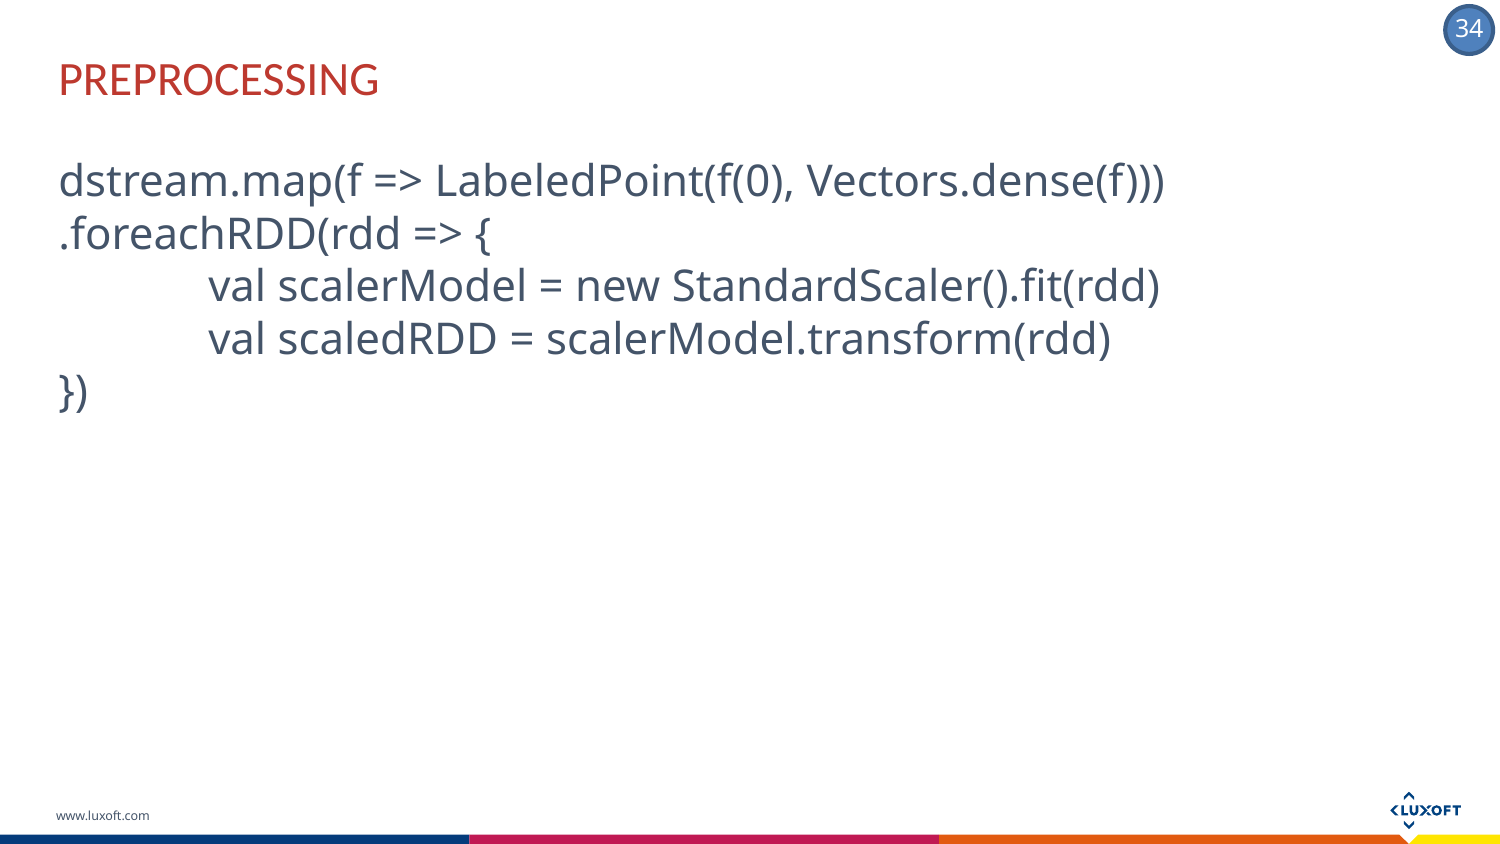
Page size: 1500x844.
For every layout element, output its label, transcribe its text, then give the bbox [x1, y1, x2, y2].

text_box PREPROCESSING [47, 44, 1457, 107]
text_box dstream.map(f => LabeledPoint(f(0), Vectors.dense(f))) .foreachRDD(rdd => { val scalerModel = new StandardScaler().fit(rdd) val scaledRDD = scalerModel.transform(rdd) }) [47, 147, 1457, 764]
